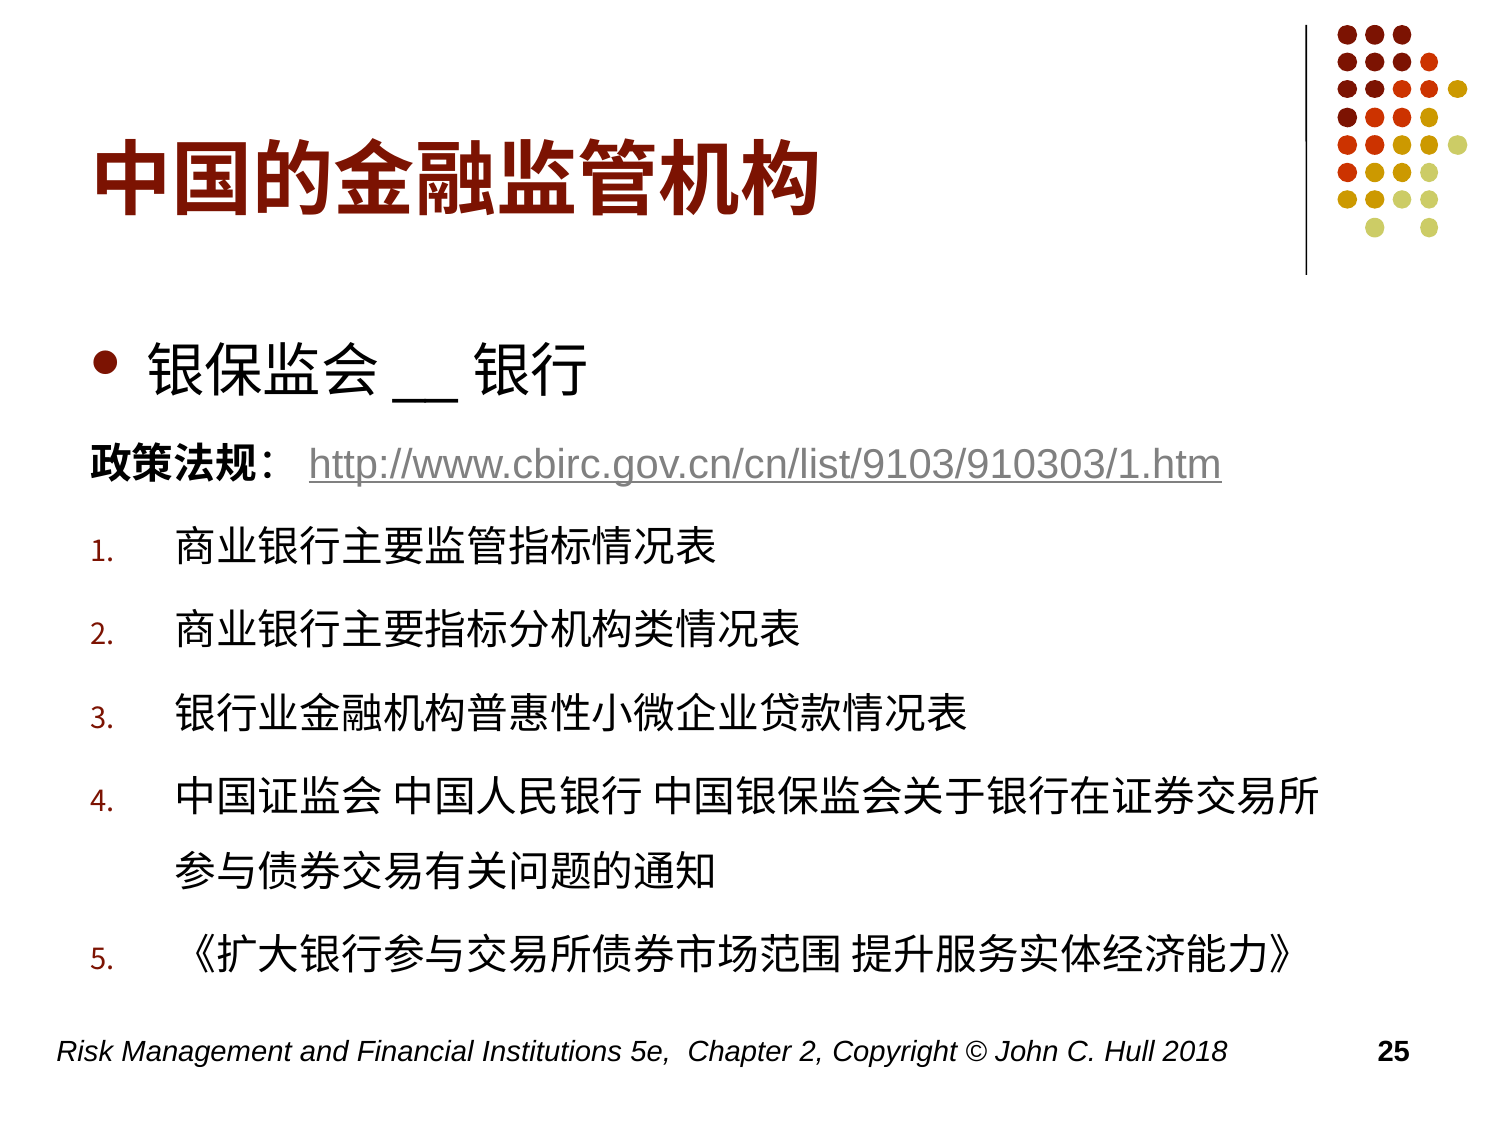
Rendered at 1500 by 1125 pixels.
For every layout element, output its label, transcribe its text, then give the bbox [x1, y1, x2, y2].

title 中国的金融监管机构 [75, 20, 1313, 233]
footer Risk Management and Financial Institutions 5e, Chapter 2, Copyright © John C. Hull 2018 [40, 1024, 1074, 1101]
list 银保监会__银行 政策法规：http://www.cbirc.gov.cn/cn/list/9103/910303/1.htm 商业银行主要监管指标情况表 商业银行主要指标分机构类情况表 银行业金融机构普惠性小微企业贷款情况表 中国证监会 中国人民银行 中国银保监会关于银行在证券交易所参与债券交易有关问题的通知 《扩大银行参与交易所债券市场范围 提升服务实体经济能力》 [75, 290, 1376, 1000]
slide_number 25 [1074, 1024, 1426, 1101]
